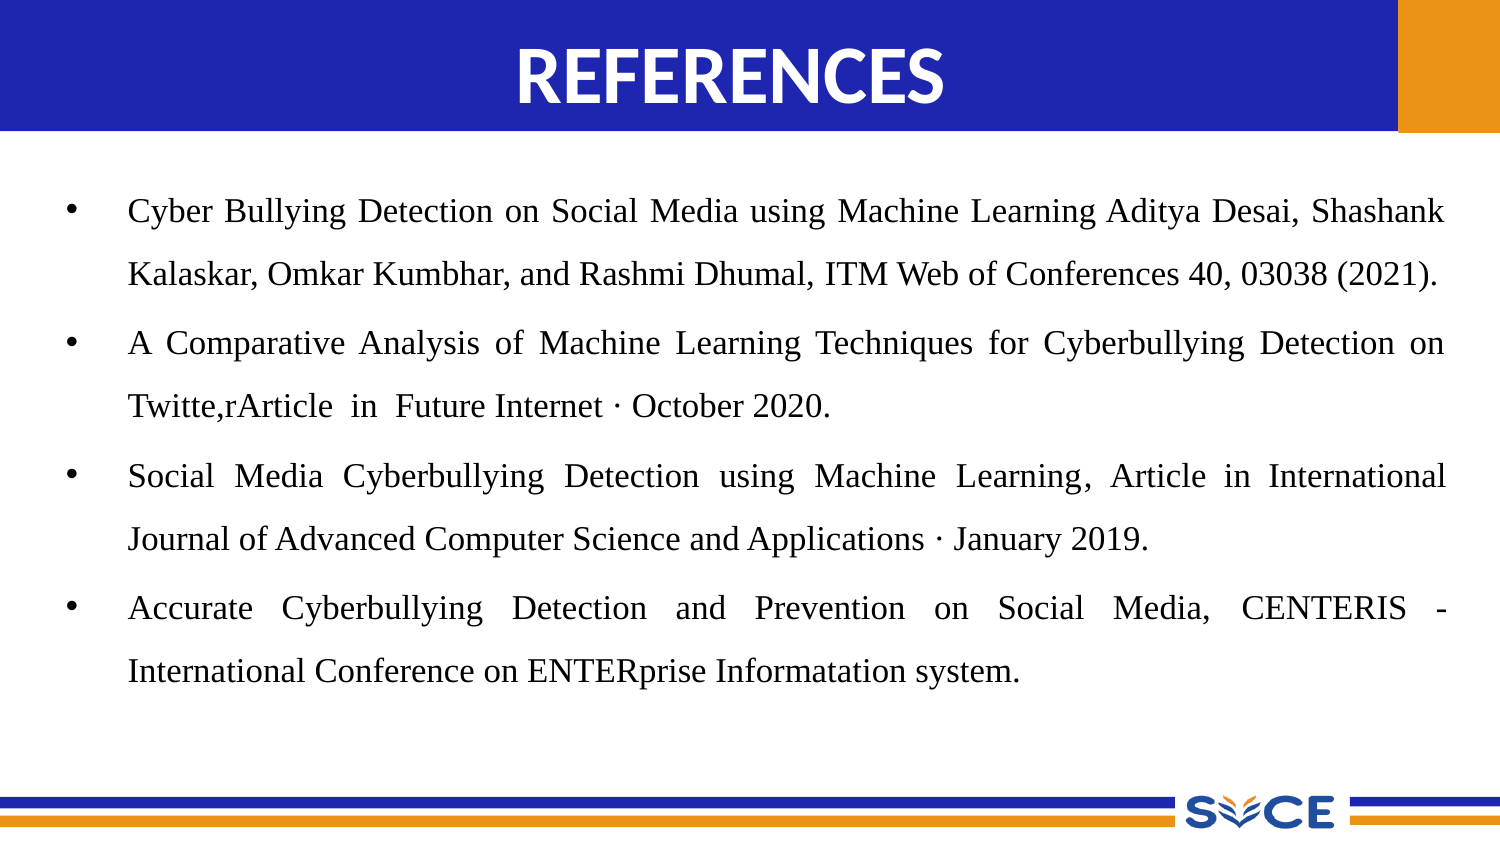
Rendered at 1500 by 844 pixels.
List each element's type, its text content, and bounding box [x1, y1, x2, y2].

picture [1182, 790, 1338, 835]
list Cyber Bullying Detection on Social Media using Machine Learning Aditya Desai, Shashank Kalaskar, Omkar Kumbhar, and Rashmi Dhumal, ITM Web of Conferences 40, 03038 (2021). A Comparative Analysis of Machine Learning Techniques for Cyberbullying Detection on Twitte,rArticle in Future Internet · October 2020. Social Media Cyberbullying Detection using Machine Learning, Article in International Journal of Advanced Computer Science and Applications · January 2019. Accurate Cyberbullying Detection and Prevention on Social Media, CENTERIS - International Conference on ENTERprise Informatation system. [37, 159, 1463, 754]
title REFERENCES [75, 28, 1388, 113]
